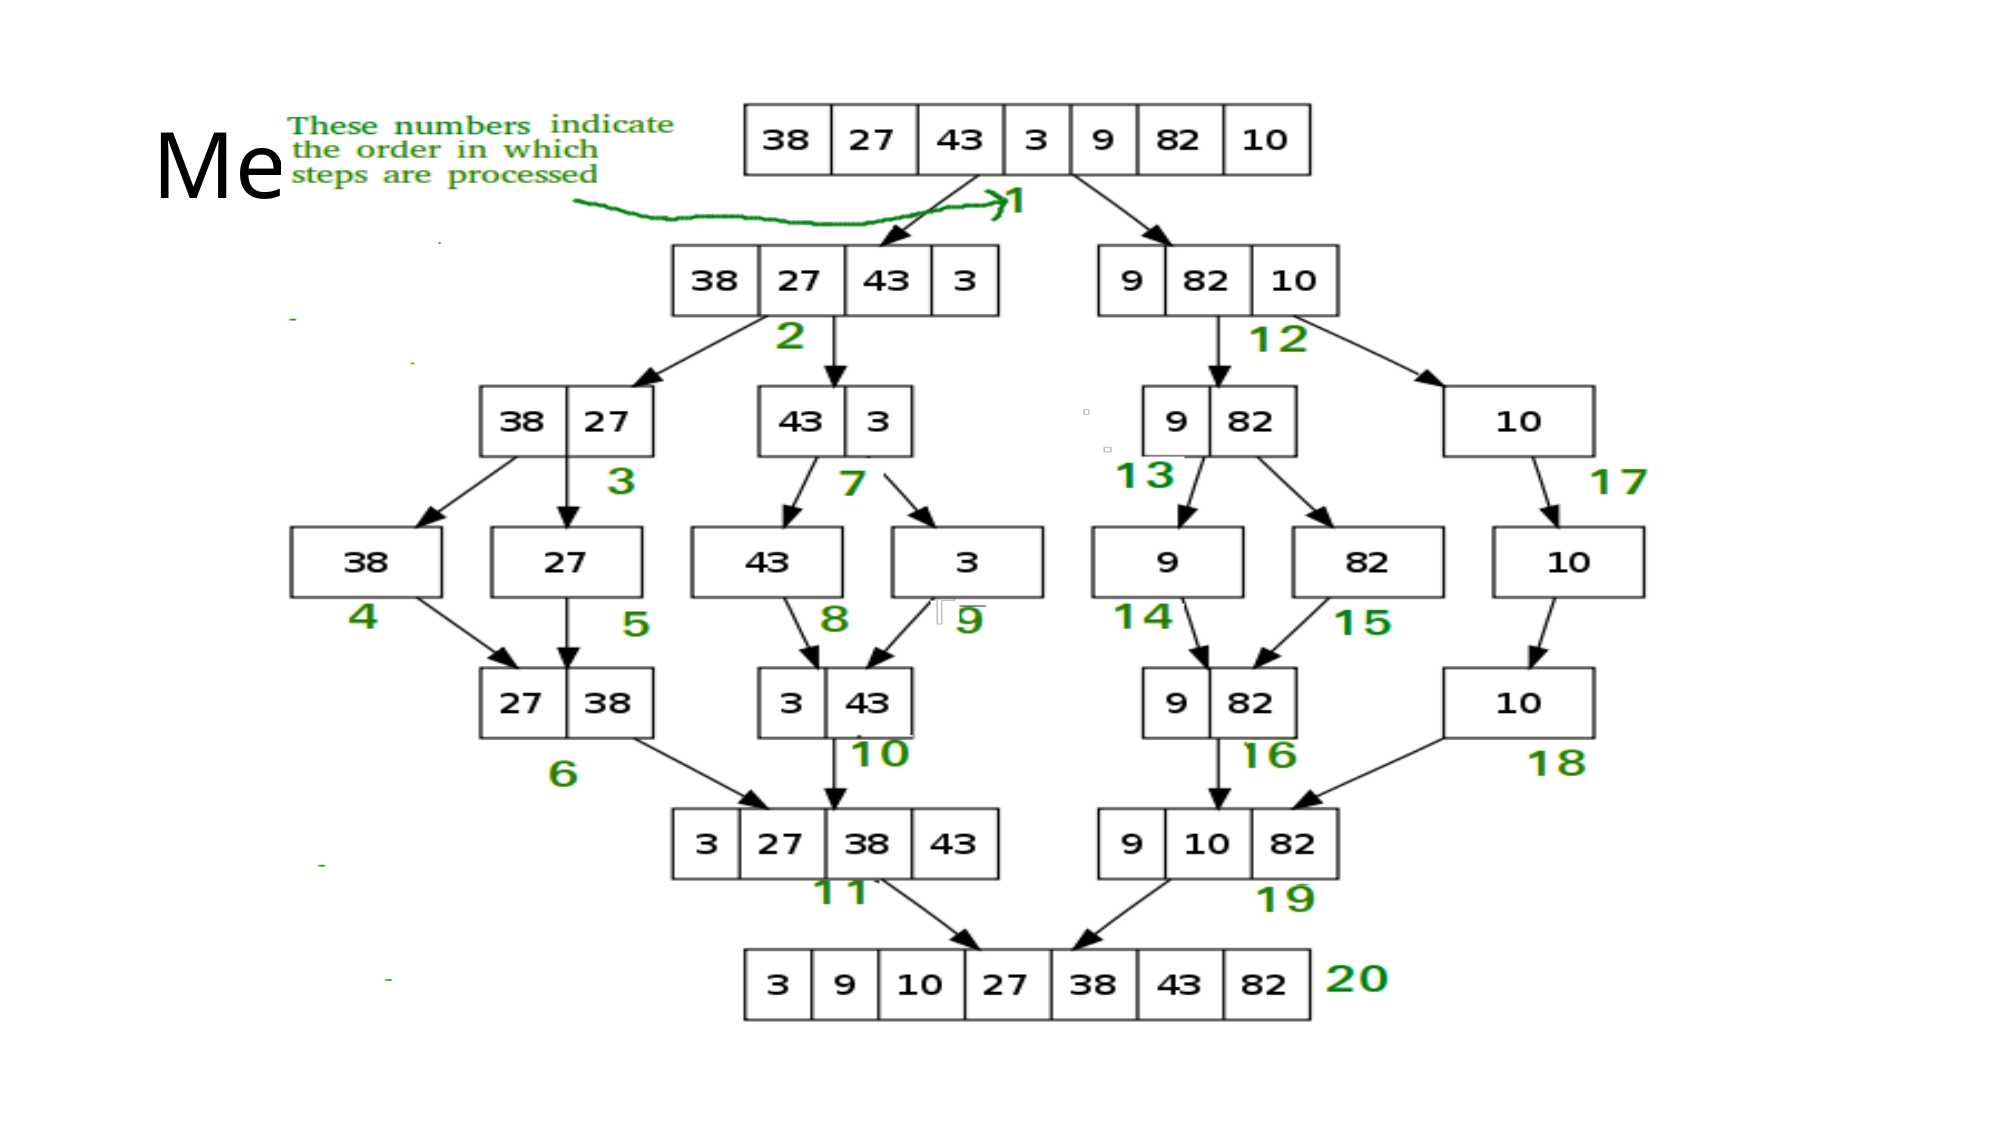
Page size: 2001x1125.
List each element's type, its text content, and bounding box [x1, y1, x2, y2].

title Merge sort [137, 59, 1863, 278]
picture [281, 97, 1657, 1028]
